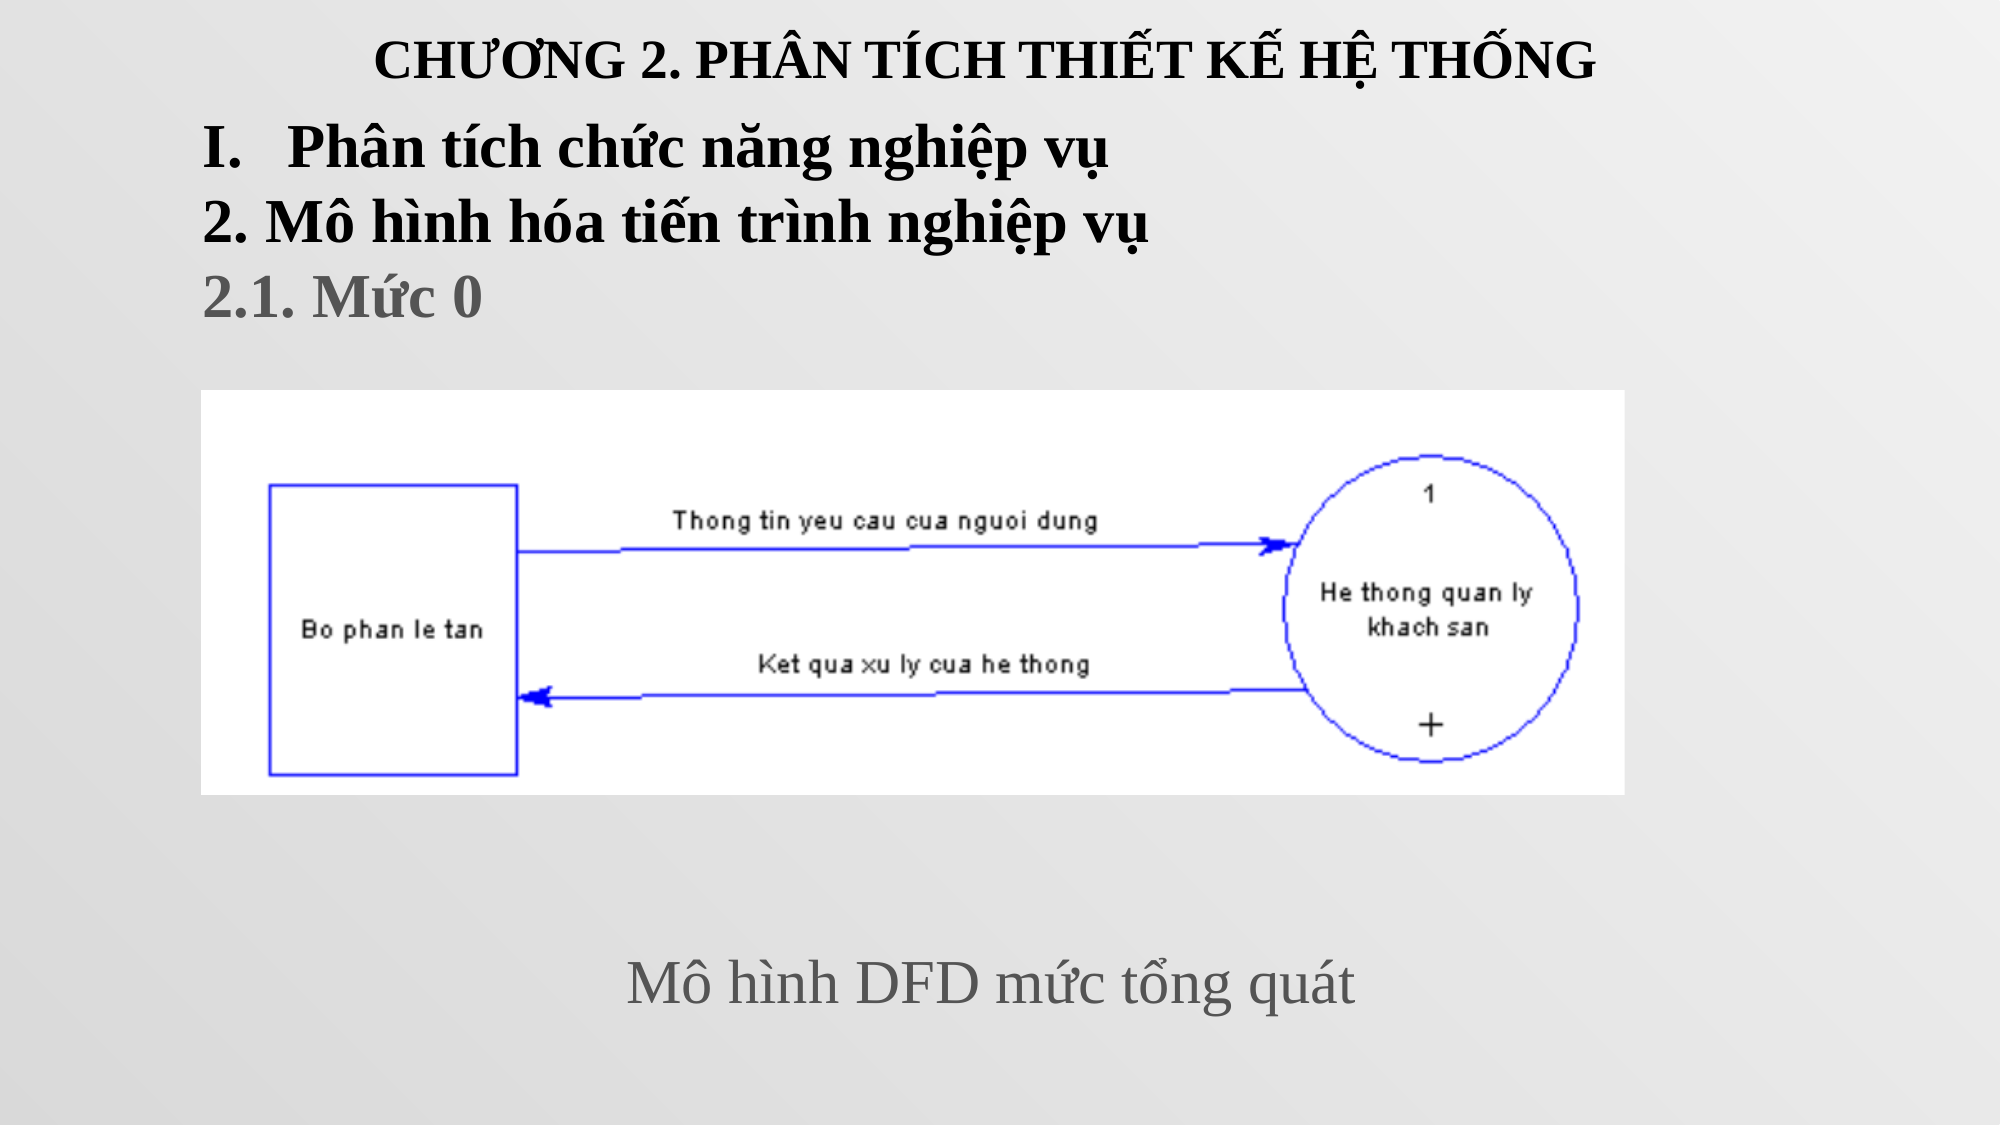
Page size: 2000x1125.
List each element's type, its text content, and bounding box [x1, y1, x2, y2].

picture [201, 390, 1625, 795]
list CHƯƠNG 2. PHÂN TÍCH THIẾT KẾ HỆ THỐNG [192, 23, 1794, 99]
text_box Mô hình DFD mức tổng quát [198, 934, 1800, 1024]
text_box Phân tích chức năng nghiệp vụ 2. Mô hình hóa tiến trình nghiệp vụ 2.1. Mức 0 [187, 98, 1789, 388]
